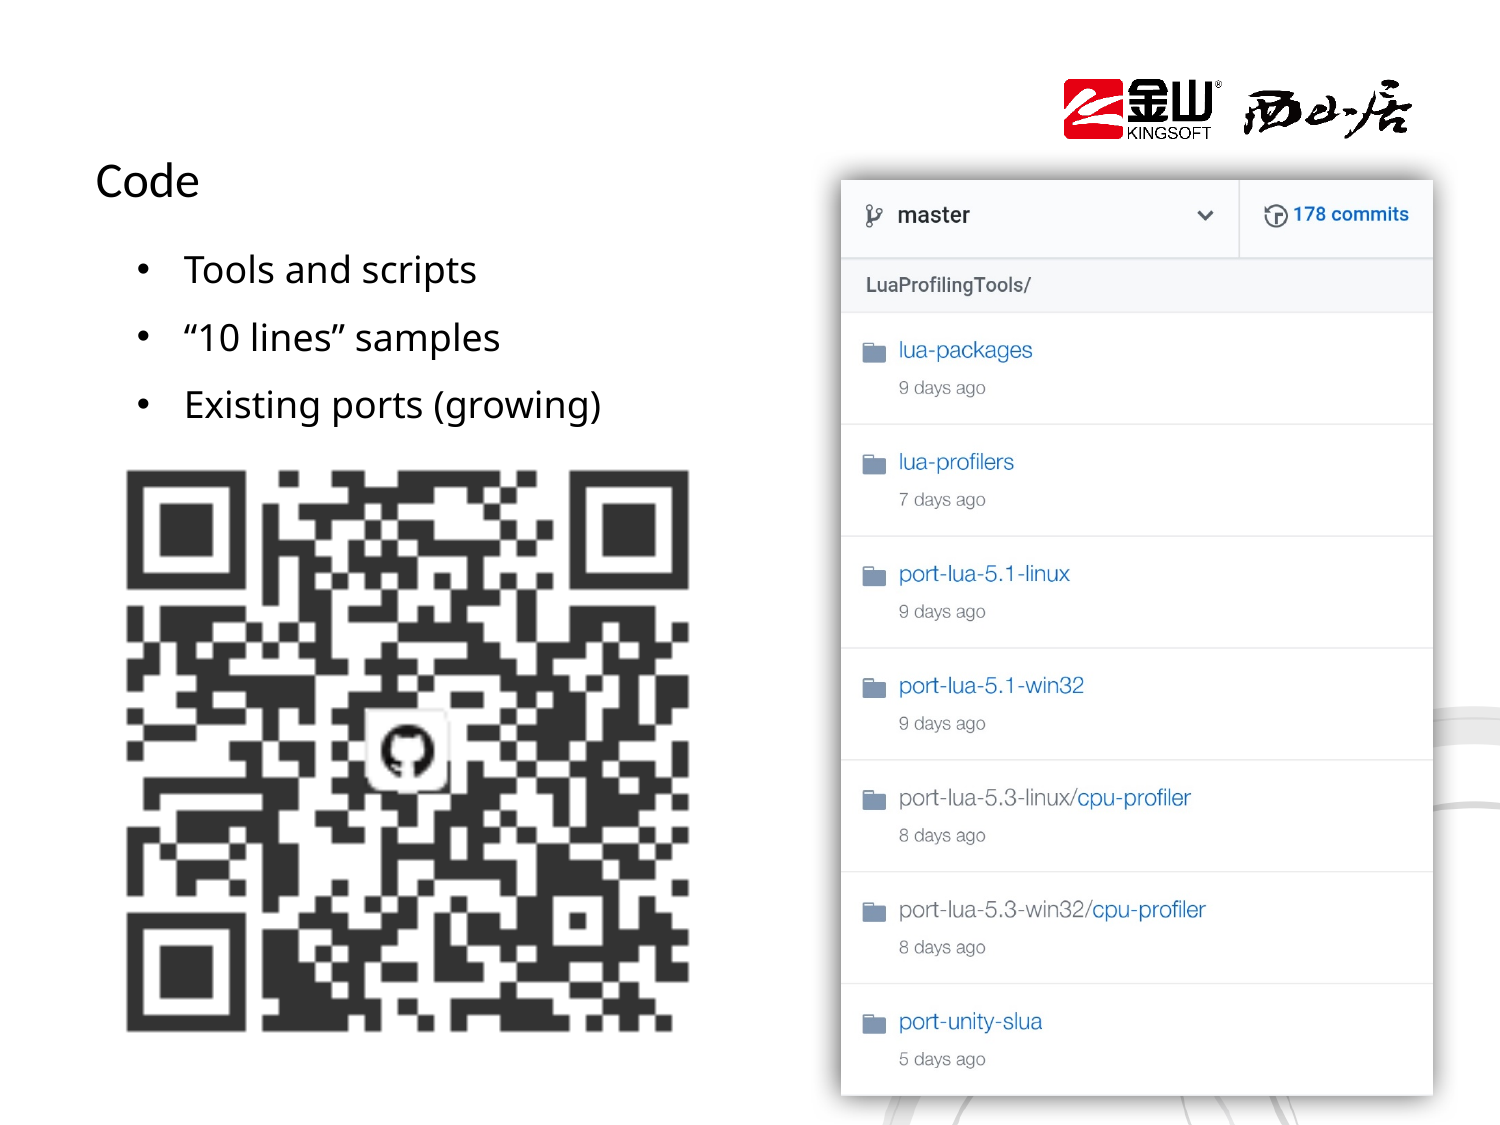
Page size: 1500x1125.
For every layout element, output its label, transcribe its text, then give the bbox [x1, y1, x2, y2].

text_box Tools and scripts “10 lines” samples Existing ports (growing) [0, 216, 716, 434]
text_box Code [81, 140, 345, 215]
picture [0, 180, 1500, 1125]
picture [1064, 79, 1412, 139]
